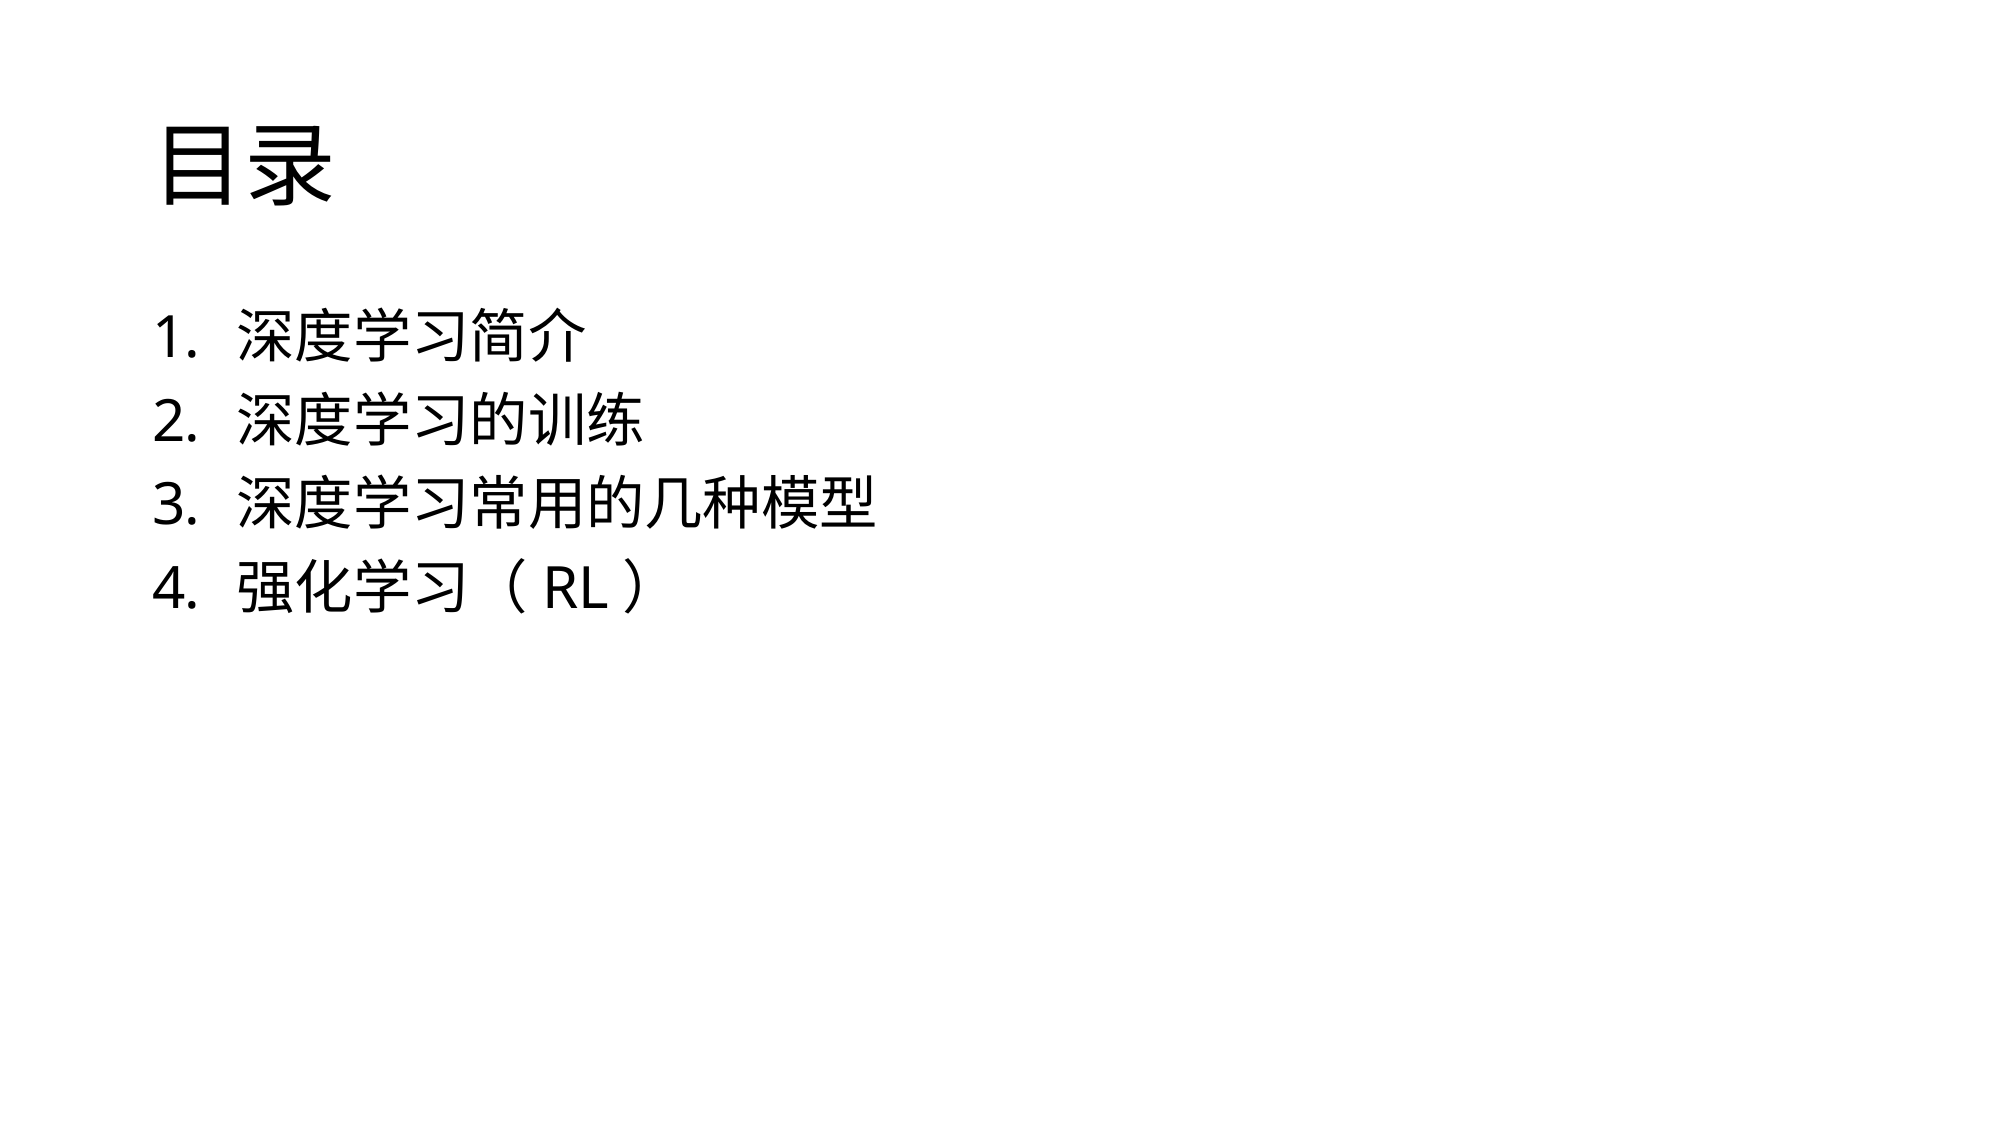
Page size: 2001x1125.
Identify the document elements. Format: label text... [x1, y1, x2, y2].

title 目录 [137, 59, 1863, 278]
list 深度学习简介 深度学习的训练 深度学习常用的几种模型 强化学习（RL） [137, 299, 1863, 1014]
